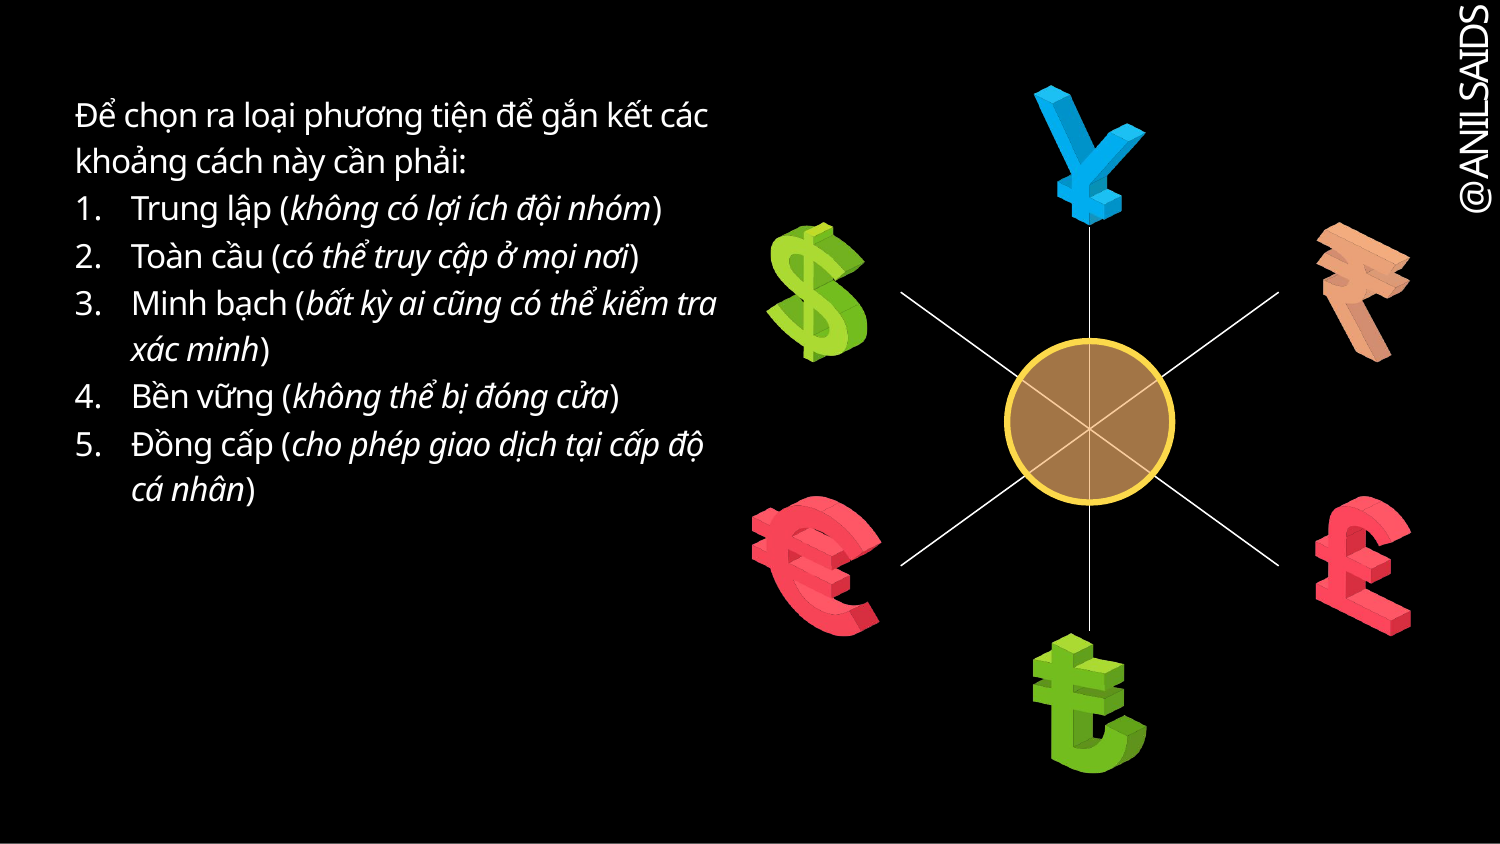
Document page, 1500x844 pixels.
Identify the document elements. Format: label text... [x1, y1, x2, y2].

text_box Để chọn ra loại phương tiện để gắn kết các khoảng cách này cần phải: Trung lập (không có lợi ích đội nhóm) Toàn cầu (có thể truy cập ở mọi nơi) Minh bạch (bất kỳ ai cũng có thể kiểm tra xác minh) Bền vững (không thể bị đóng cửa) Đồng cấp (cho phép giao dịch tại cấp độ cá nhân) [72, 86, 726, 509]
text_box @ANILSAIDSO [1450, 0, 1497, 217]
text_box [731, 81, 1448, 776]
